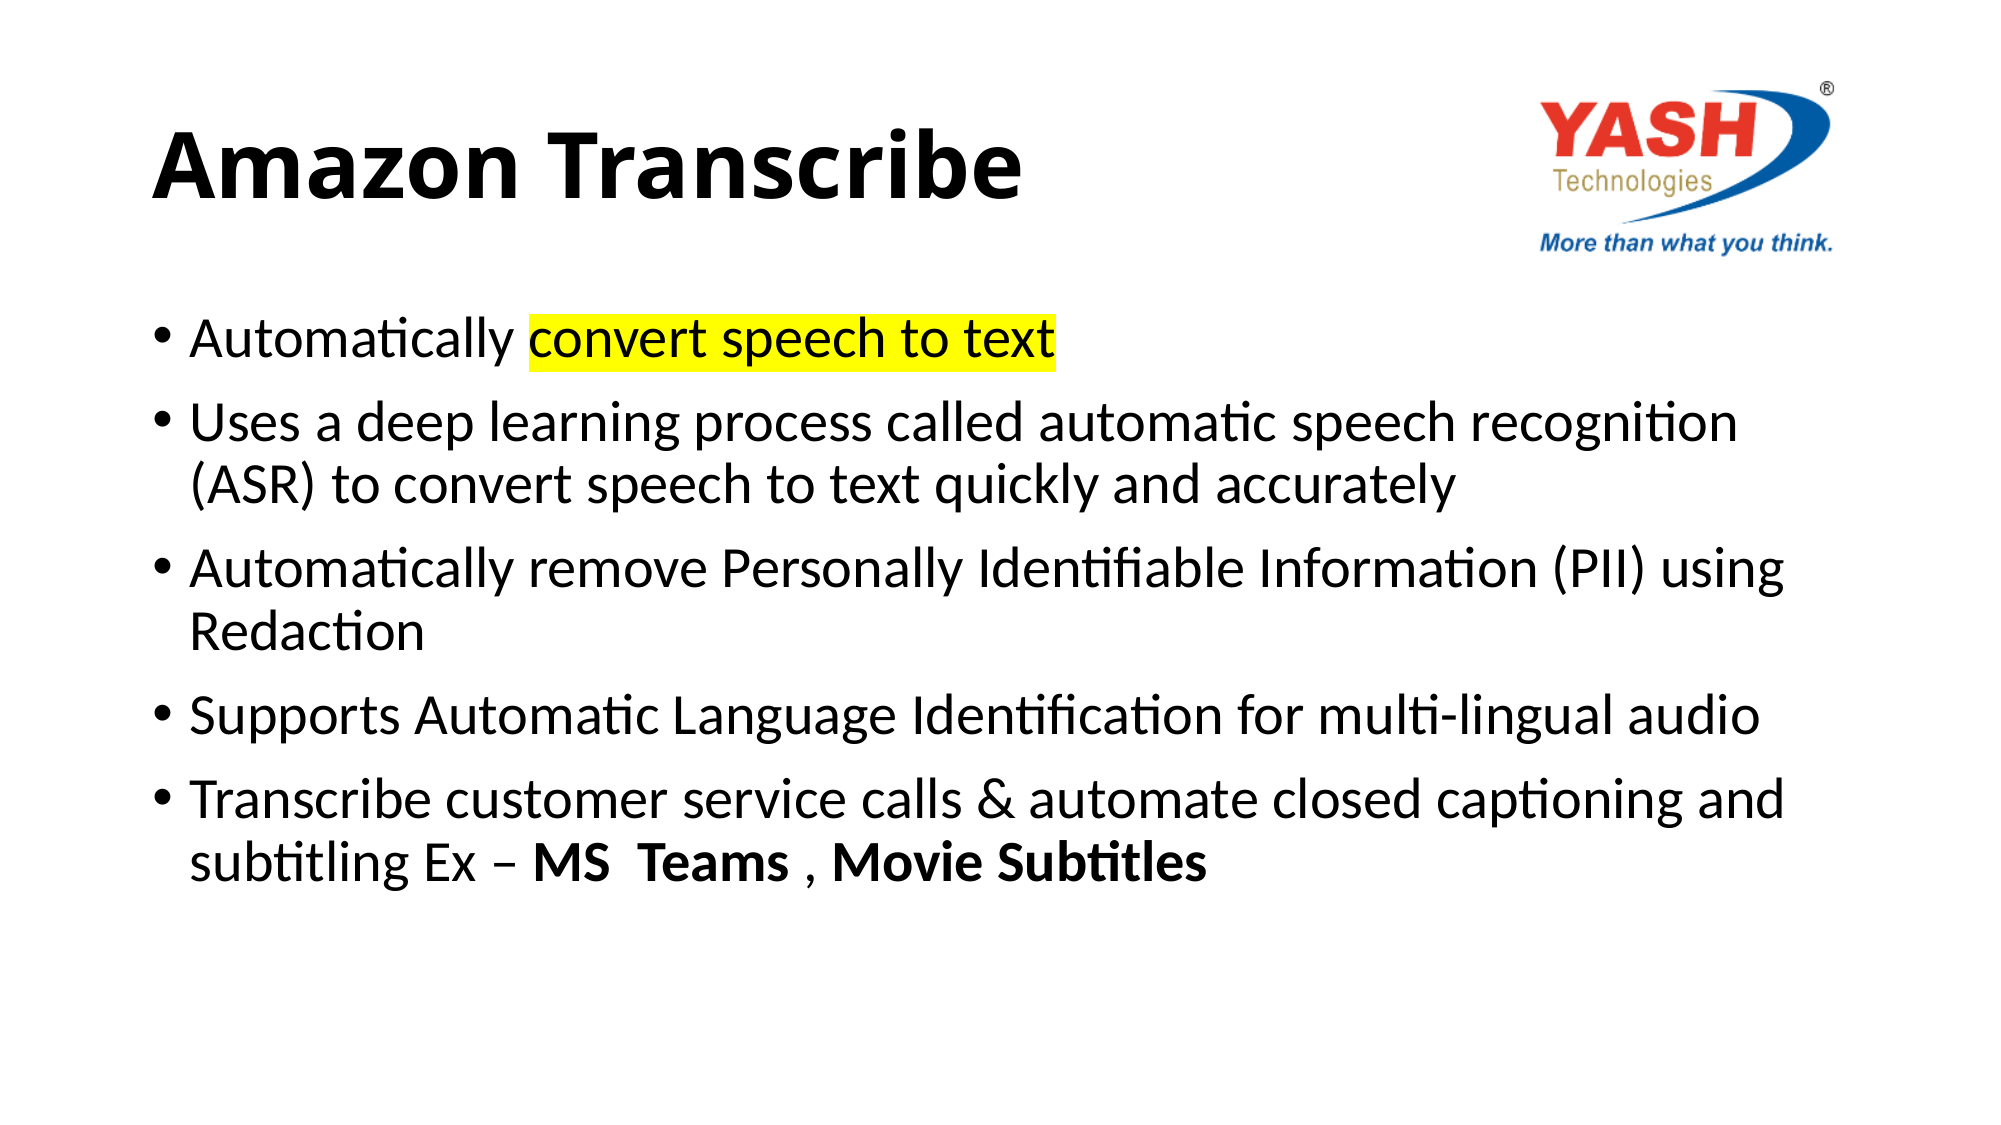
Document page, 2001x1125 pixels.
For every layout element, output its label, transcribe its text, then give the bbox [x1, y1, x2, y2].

picture [1528, 75, 1848, 262]
title Amazon Transcribe [137, 59, 1863, 278]
list Automatically convert speech to text Uses a deep learning process called automatic speech recognition (ASR) to convert speech to text quickly and accurately Automatically remove Personally Identifiable Information (PII) using Redaction Supports Automatic Language Identification for multi-lingual audio Transcribe customer service calls & automate closed captioning and subtitling Ex – MS Teams , Movie Subtitles [137, 299, 1863, 1014]
